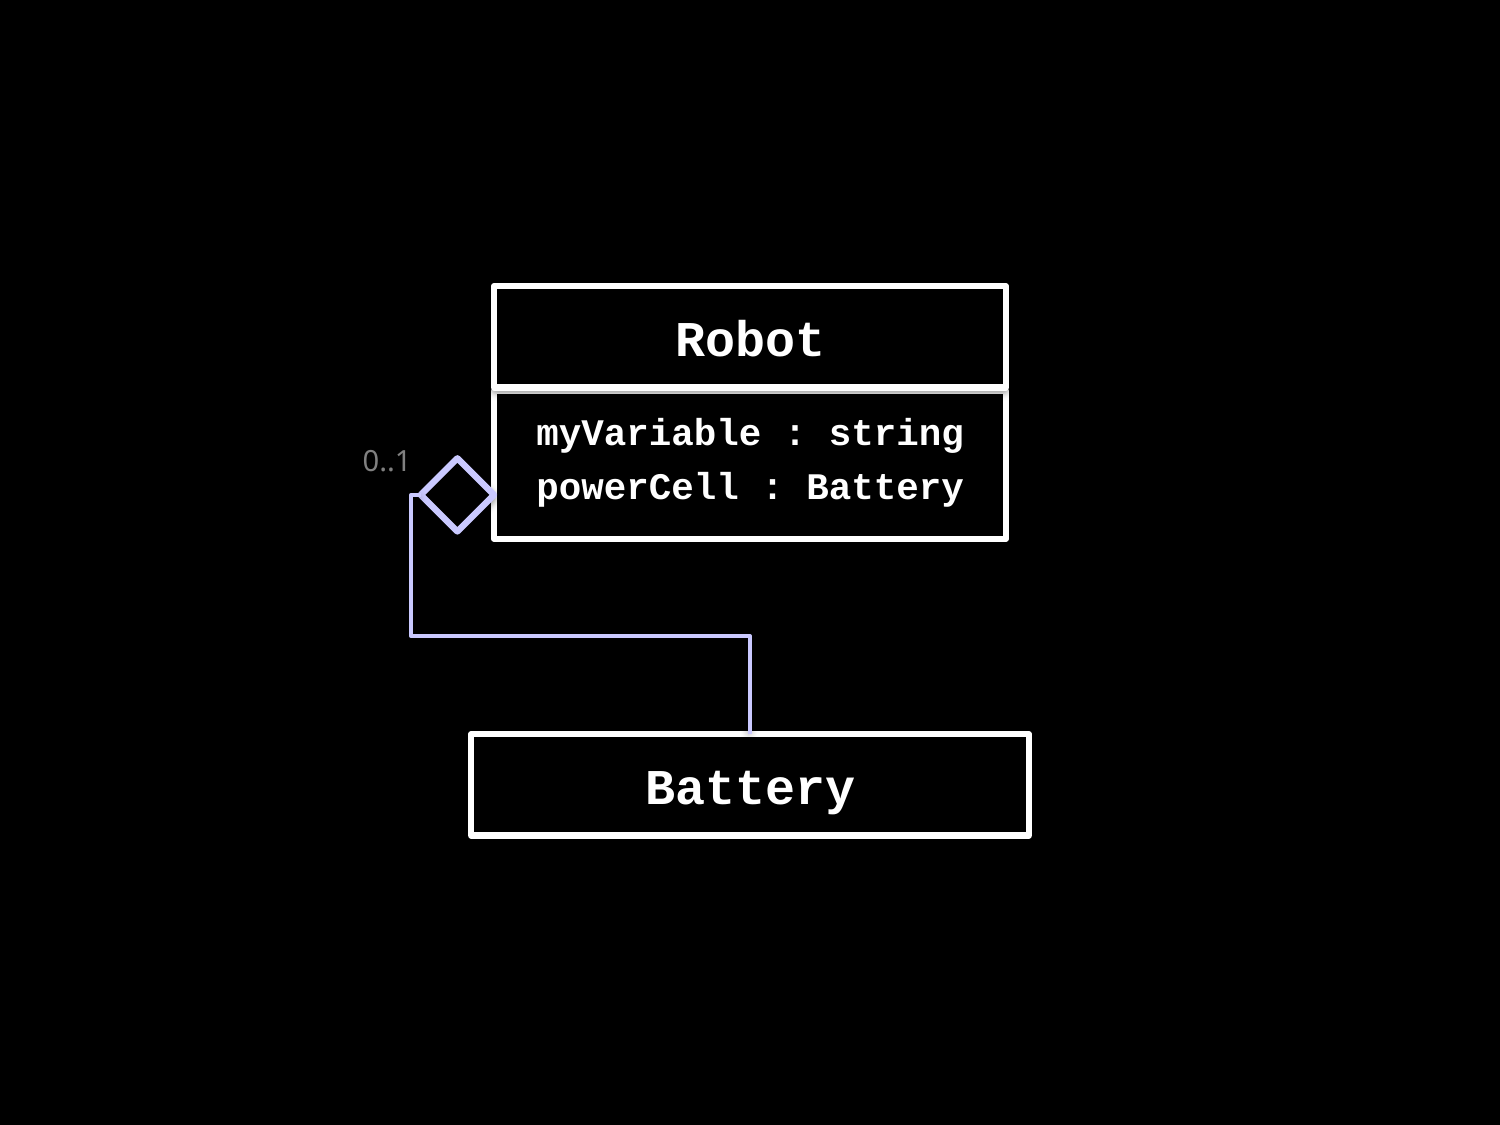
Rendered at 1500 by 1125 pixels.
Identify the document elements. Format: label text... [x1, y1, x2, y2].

text_box [419, 455, 460, 535]
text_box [465, 449, 706, 780]
text_box Robot [491, 283, 1009, 391]
text_box [0, 236, 1500, 889]
